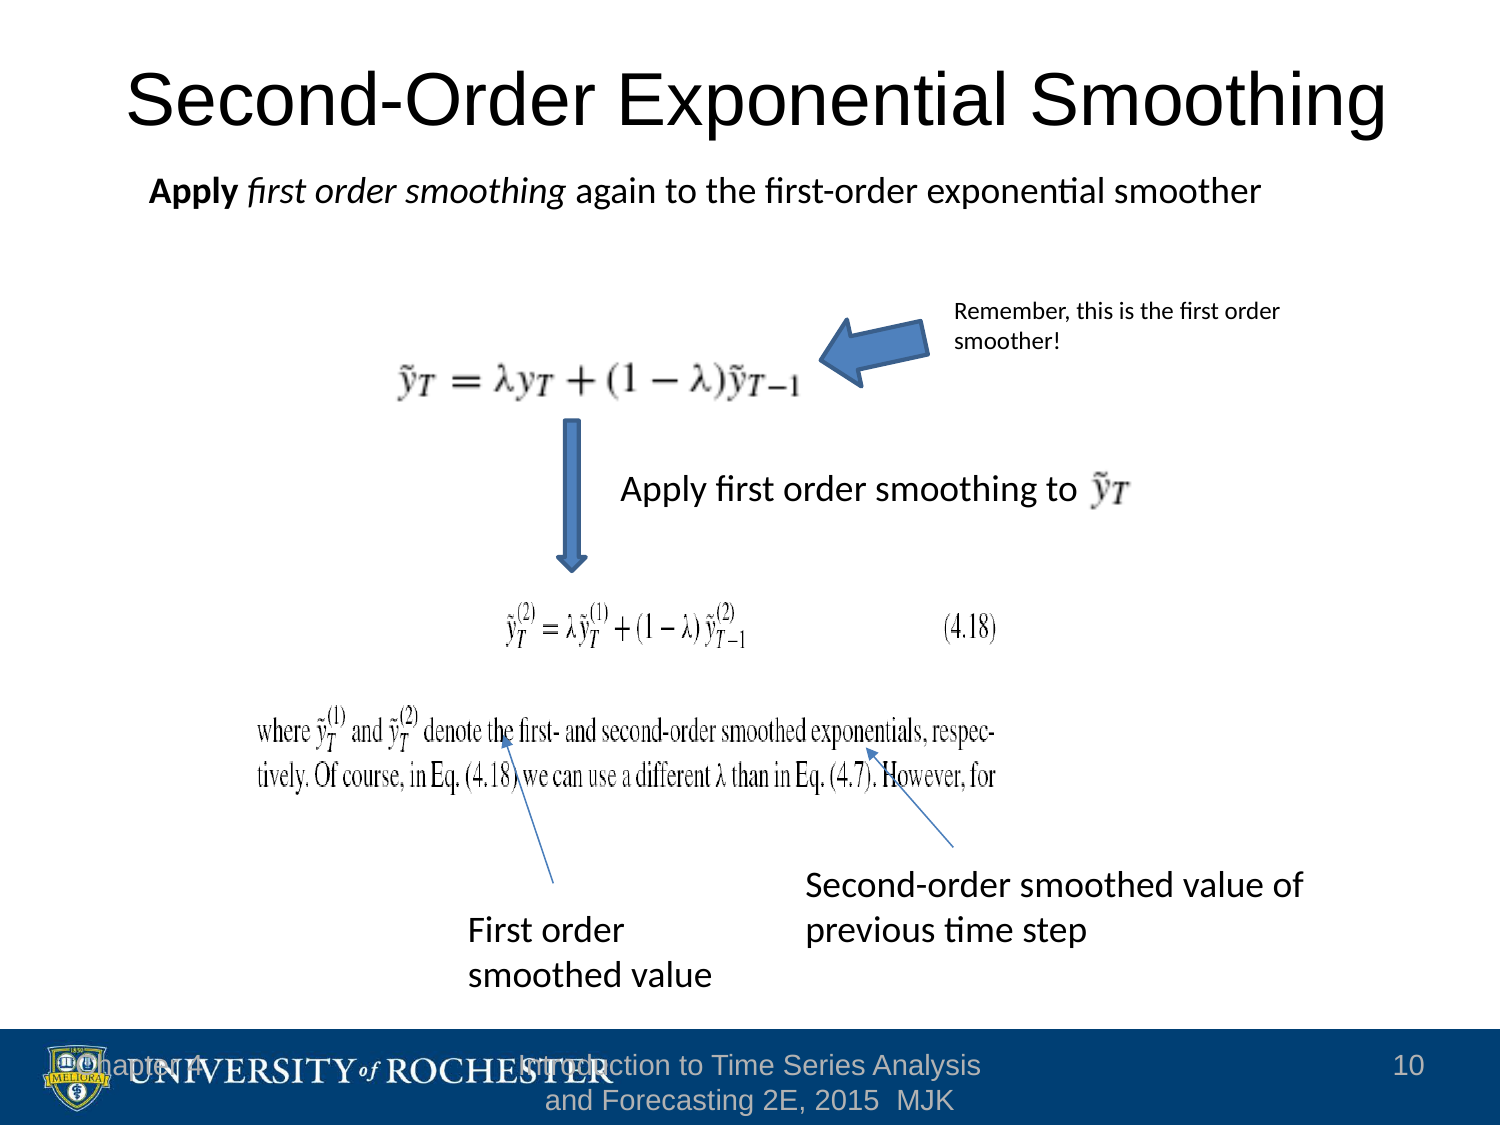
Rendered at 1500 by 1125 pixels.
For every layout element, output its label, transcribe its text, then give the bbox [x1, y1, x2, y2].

text_box Second-order smoothed value of previous time step [790, 853, 1386, 958]
text_box Apply first order smoothing again to the first-order exponential smoother [134, 158, 1456, 219]
slide_number Chapter 4 [75, 1046, 420, 1103]
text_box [557, 420, 1114, 572]
picture [0, 1029, 1500, 1125]
picture [1088, 450, 1140, 528]
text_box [865, 747, 954, 848]
slide_number 10 [1080, 1046, 1425, 1103]
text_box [819, 287, 1341, 384]
picture [368, 298, 896, 455]
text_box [503, 734, 554, 884]
text_box First order smoothed value [453, 897, 741, 1003]
footer Introduction to Time Series Analysis and Forecasting 2E, 2015 MJK [510, 1046, 990, 1103]
title Second-Order Exponential Smoothing [125, 50, 1483, 141]
picture [240, 577, 1002, 803]
